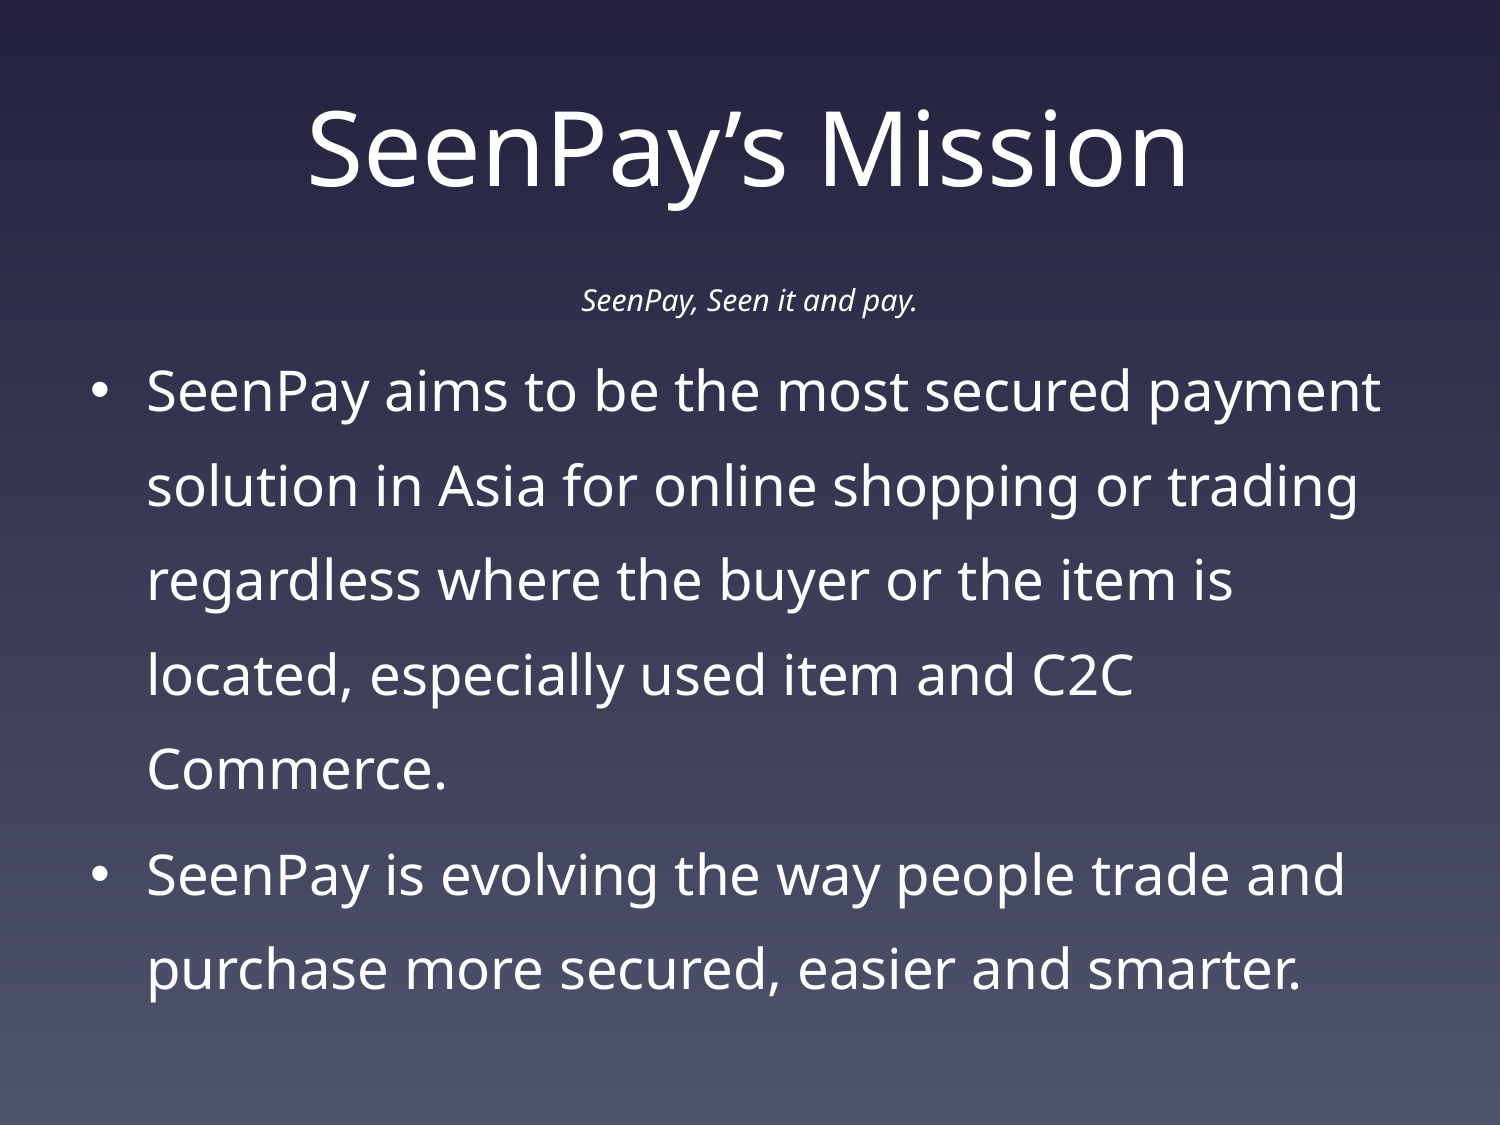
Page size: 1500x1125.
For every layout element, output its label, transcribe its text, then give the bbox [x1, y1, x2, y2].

list SeenPay, Seen it and pay. SeenPay aims to be the most secured payment solution in Asia for online shopping or trading regardless where the buyer or the item is located, especially used item and C2C Commerce. SeenPay is evolving the way people trade and purchase more secured, easier and smarter. [75, 262, 1425, 1005]
title SeenPay’s Mission [75, 75, 1425, 262]
